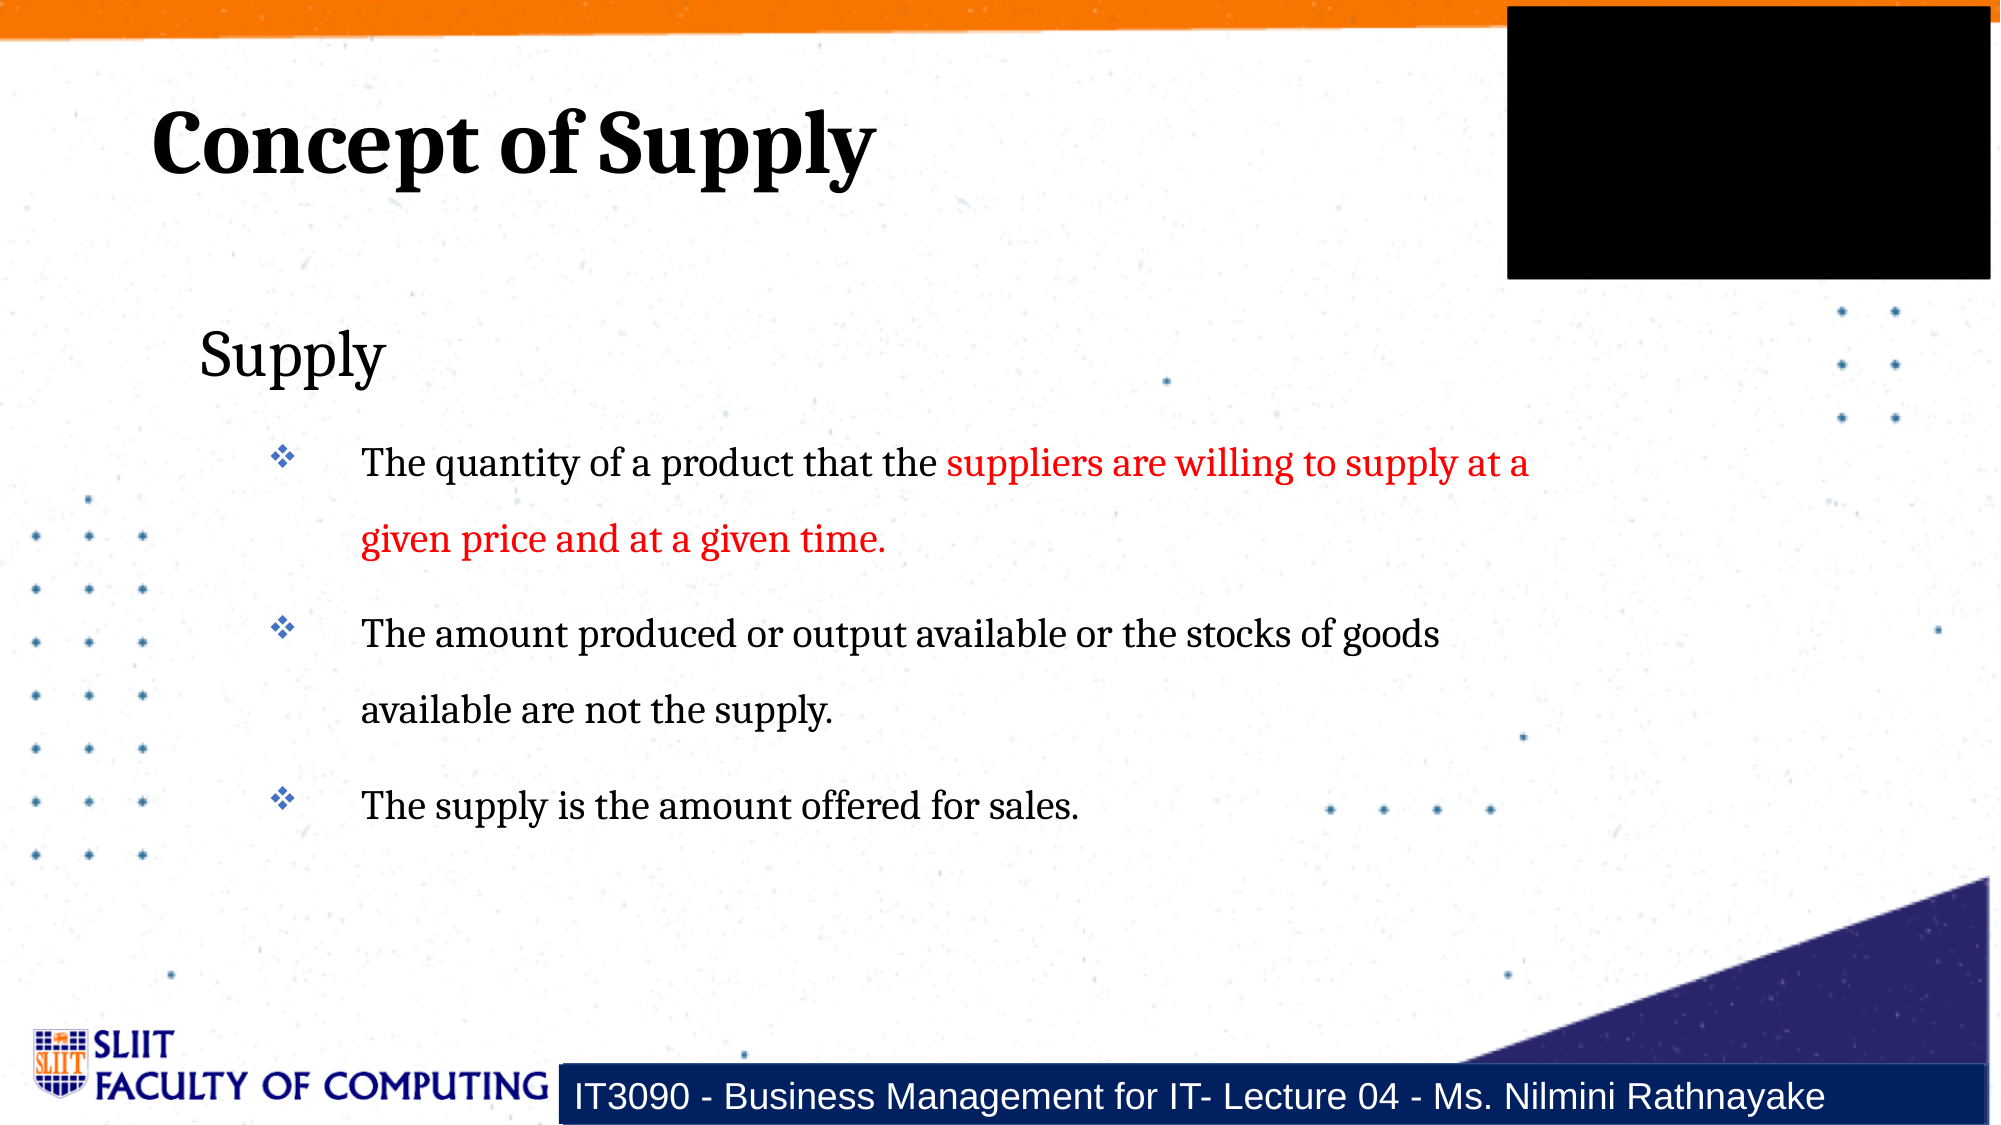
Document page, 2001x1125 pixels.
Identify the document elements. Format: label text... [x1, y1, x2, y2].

text_box IT3090 - Business Management for IT- Lecture 04 - Ms. Nilmini Rathnayake [558, 1064, 1984, 1124]
picture [0, 0, 2000, 1125]
title Concept of Supply [137, 103, 1432, 185]
text_box Supply The quantity of a product that the suppliers are willing to supply at a given price and at a given time. The amount produced or output available or the stocks of goods available are not the supply. The supply is the amount offered for sales. [186, 261, 1610, 1015]
